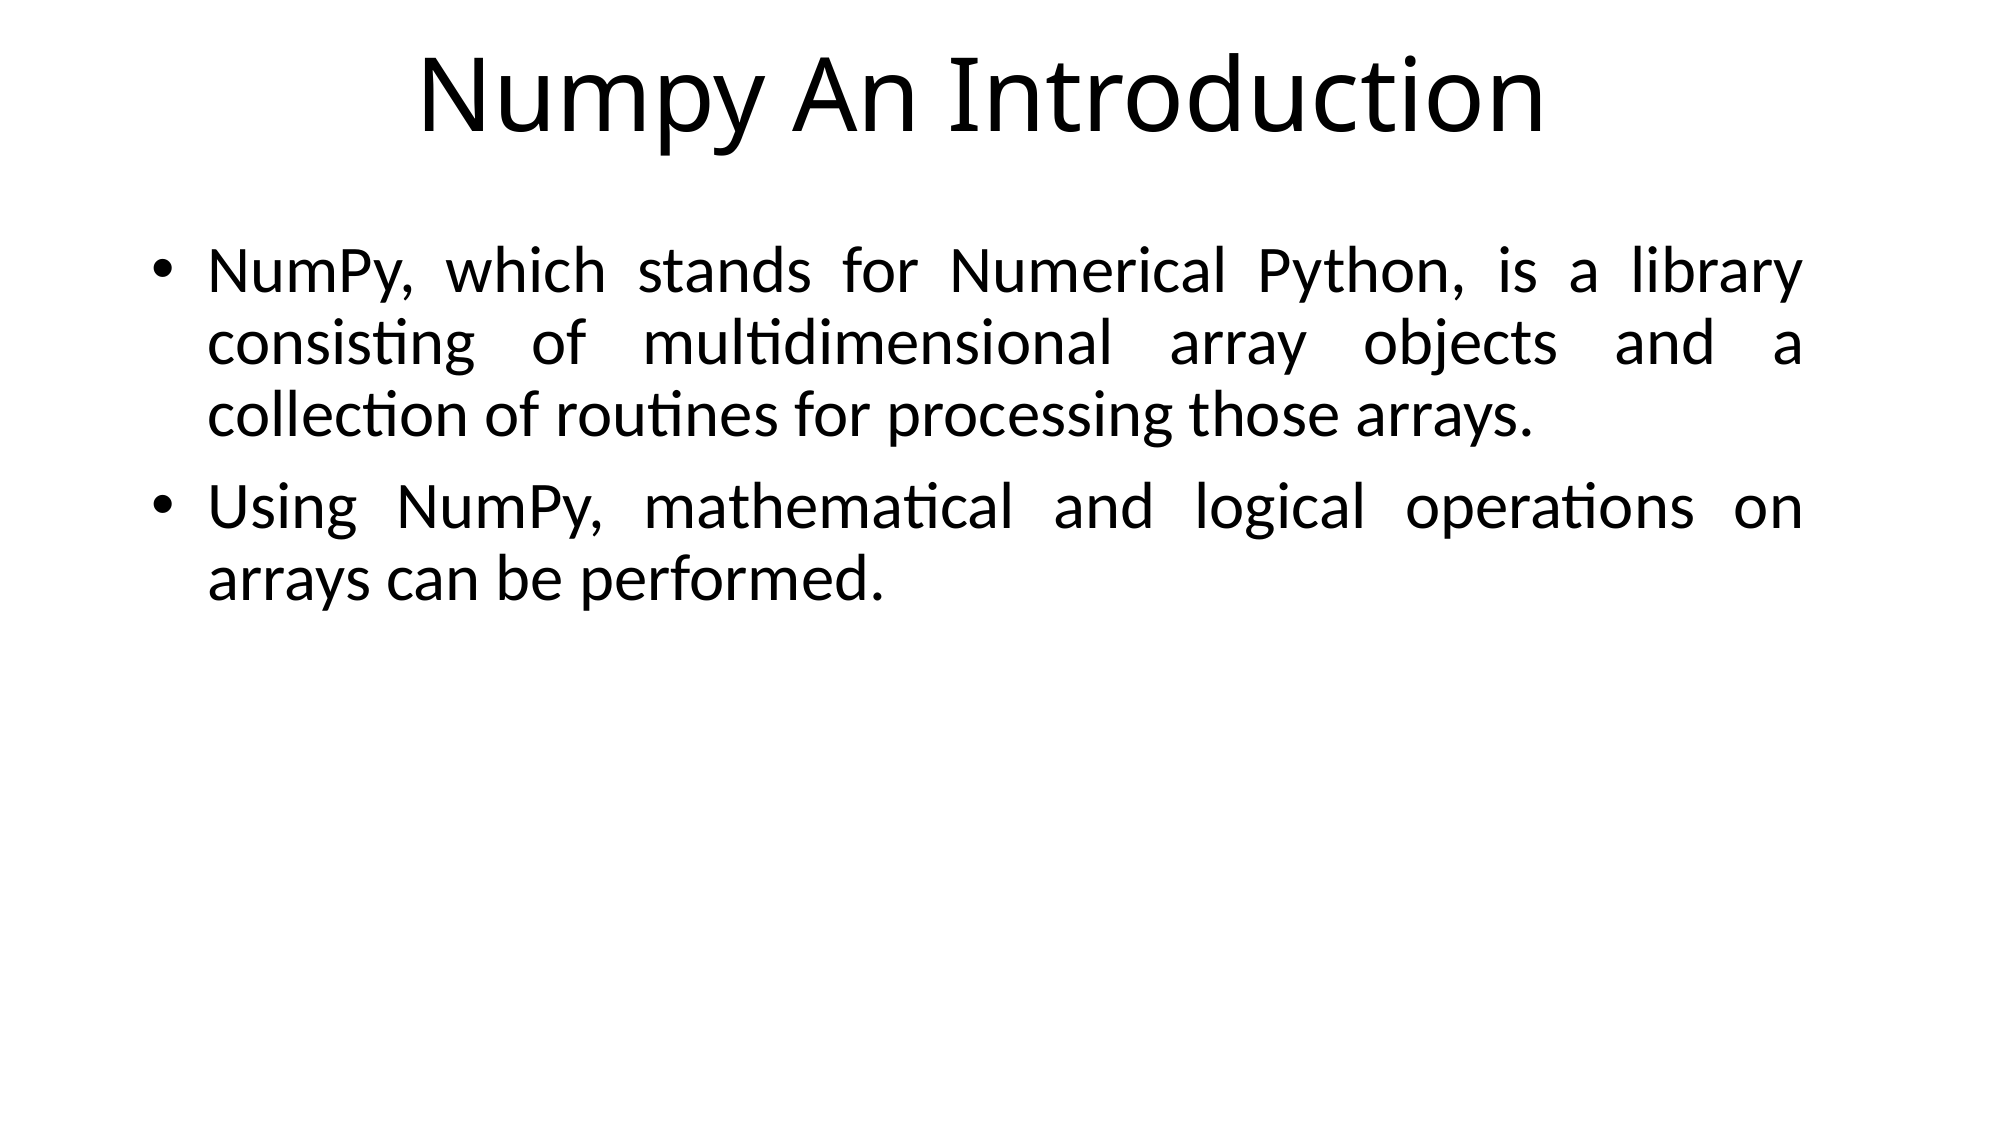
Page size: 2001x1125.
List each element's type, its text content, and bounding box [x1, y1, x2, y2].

title Numpy An Introduction [232, 34, 1733, 161]
subtitle NumPy, which stands for Numerical Python, is a library consisting of multidimensional array objects and a collection of routines for processing those arrays. Using NumPy, mathematical and logical operations on arrays can be performed. [136, 227, 1821, 700]
